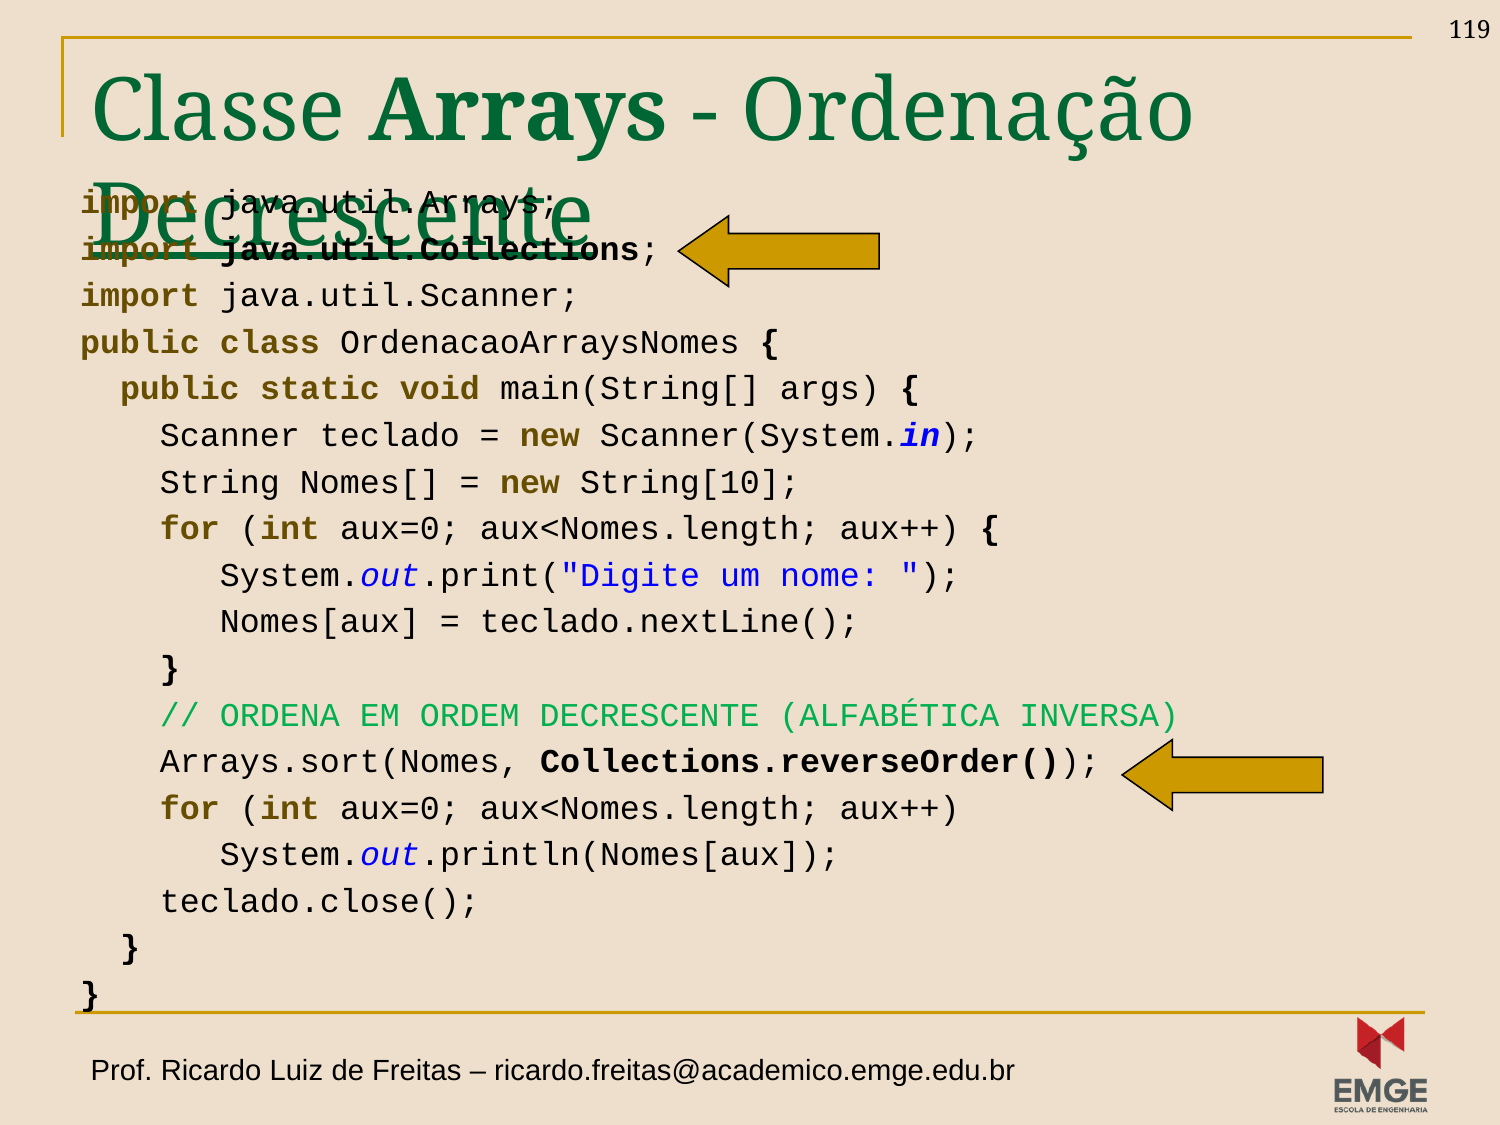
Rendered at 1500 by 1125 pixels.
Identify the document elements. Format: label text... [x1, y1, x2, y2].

text_box [678, 215, 880, 287]
text_box [1122, 739, 1323, 811]
picture [1328, 1012, 1433, 1116]
title Classe Arrays - Ordenação Decrescente [75, 45, 1483, 233]
slide_number 119 [1392, 0, 1500, 55]
list import java.util.Arrays; import java.util.Collections; import java.util.Scanner; public class OrdenacaoArraysNomes { public static void main(String[] args) { Scanner teclado = new Scanner(System.in); String Nomes[] = new String[10]; for (int aux=0; aux<Nomes.length; aux++) { System.out.print("Digite um nome: "); Nomes[aux] = teclado.nextLine(); } // ORDENA EM ORDEM DECRESCENTE (ALFABÉTICA INVERSA) Arrays.sort(Nomes, Collections.reverseOrder()); for (int aux=0; aux<Nomes.length; aux++) System.out.println(Nomes[aux]); teclado.close(); } } [65, 172, 1365, 1006]
